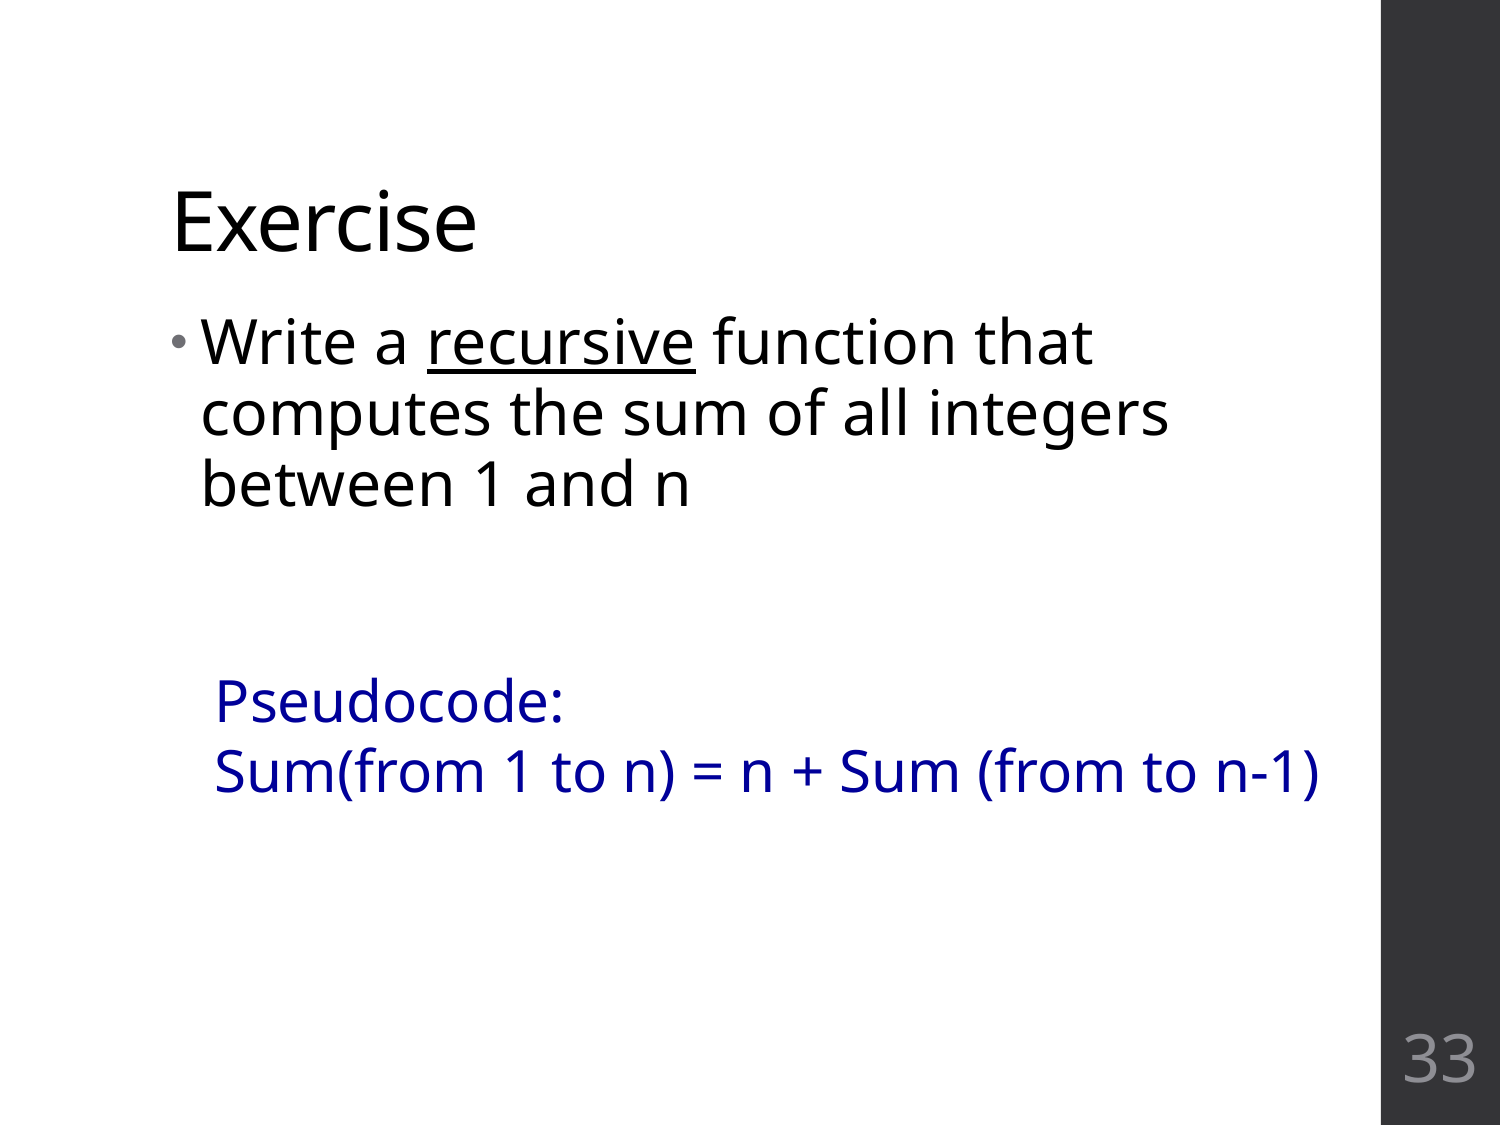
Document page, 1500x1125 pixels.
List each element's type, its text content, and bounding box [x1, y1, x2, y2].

text_box Pseudocode: Sum(from 1 to n) = n + Sum (from to n-1) [200, 656, 1348, 812]
list Write a recursive function that computes the sum of all integers between 1 and n [155, 299, 1213, 1014]
slide_number 33 [1384, 1012, 1498, 1110]
title Exercise [155, 60, 1348, 278]
